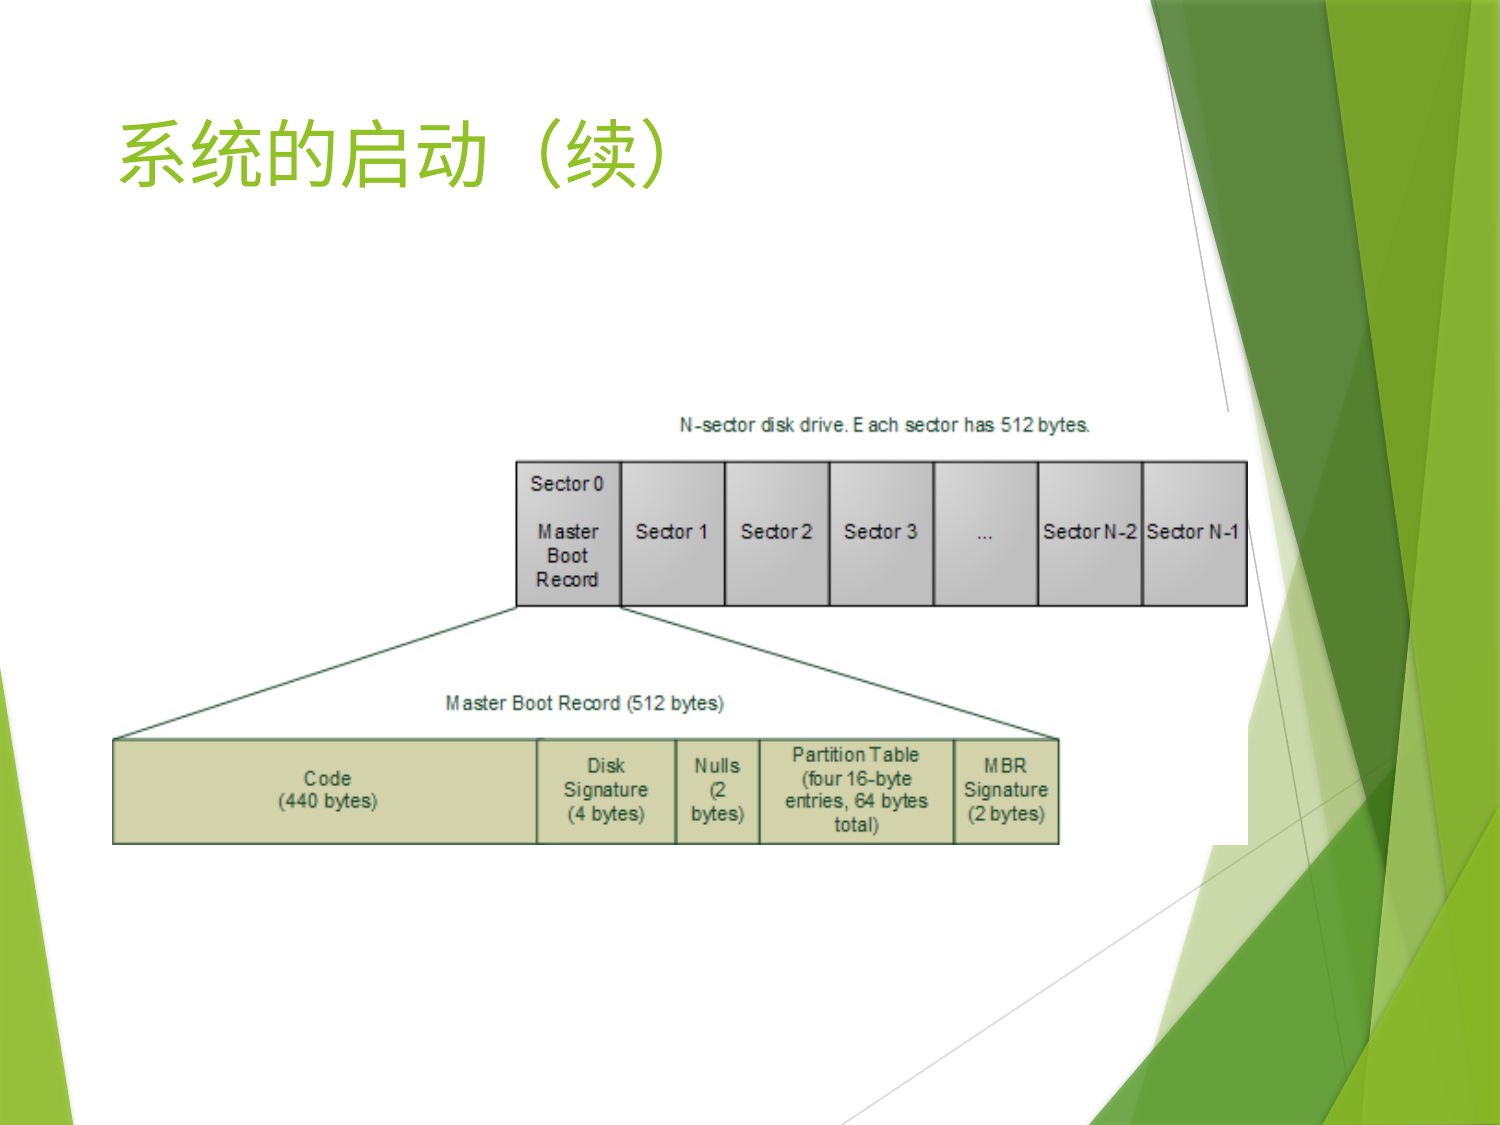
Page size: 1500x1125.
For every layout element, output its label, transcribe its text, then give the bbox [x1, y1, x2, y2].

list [111, 411, 1249, 845]
title 系统的启动（续） [99, 99, 1142, 317]
